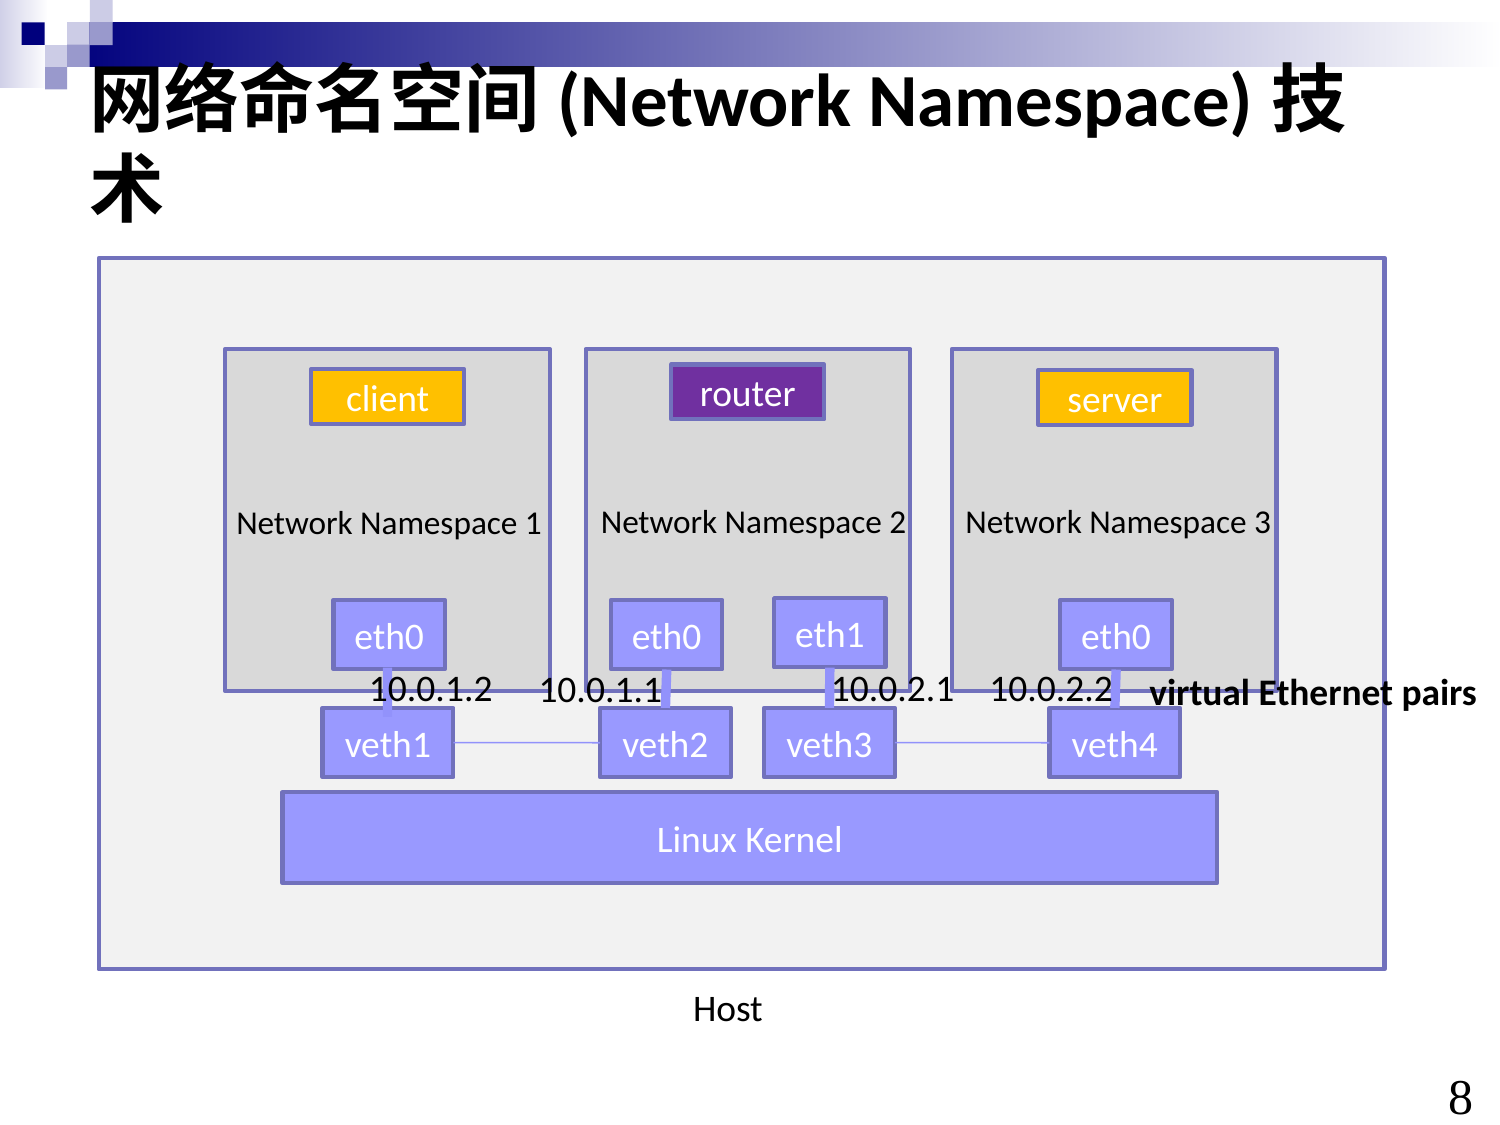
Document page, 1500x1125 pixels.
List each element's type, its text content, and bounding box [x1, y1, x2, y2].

text_box [223, 549, 552, 693]
text_box [223, 347, 552, 493]
text_box client [309, 367, 466, 426]
text_box server [1036, 368, 1194, 427]
text_box eth0 [331, 598, 447, 671]
text_box veth4 [1047, 706, 1182, 779]
slide_number 8 [1448, 1100, 1483, 1125]
title 网络命名空间(Network Namespace)技术 [75, 75, 1425, 208]
text_box Host [678, 977, 787, 1037]
text_box [950, 347, 1279, 492]
text_box Linux Kernel [280, 790, 1219, 885]
text_box [584, 347, 912, 693]
text_box [97, 256, 1387, 971]
text_box virtual Ethernet pairs [1134, 660, 1493, 721]
text_box veth3 [762, 706, 897, 779]
text_box 10.0.1.2 [354, 656, 508, 717]
text_box Network Namespace 1 [221, 493, 558, 549]
text_box veth1 [320, 706, 455, 779]
text_box Network Namespace 3 [950, 492, 1287, 548]
text_box veth2 [598, 706, 733, 779]
text_box 10.0.2.2 [974, 656, 1128, 717]
text_box eth0 [1058, 598, 1174, 671]
text_box 10.0.1.1 [523, 657, 677, 718]
text_box eth0 [609, 598, 724, 671]
text_box 10.0.2.1 [816, 656, 970, 717]
text_box eth1 [772, 596, 888, 669]
text_box router [669, 362, 826, 421]
text_box Network Namespace 2 [586, 493, 922, 548]
text_box [950, 548, 1279, 693]
